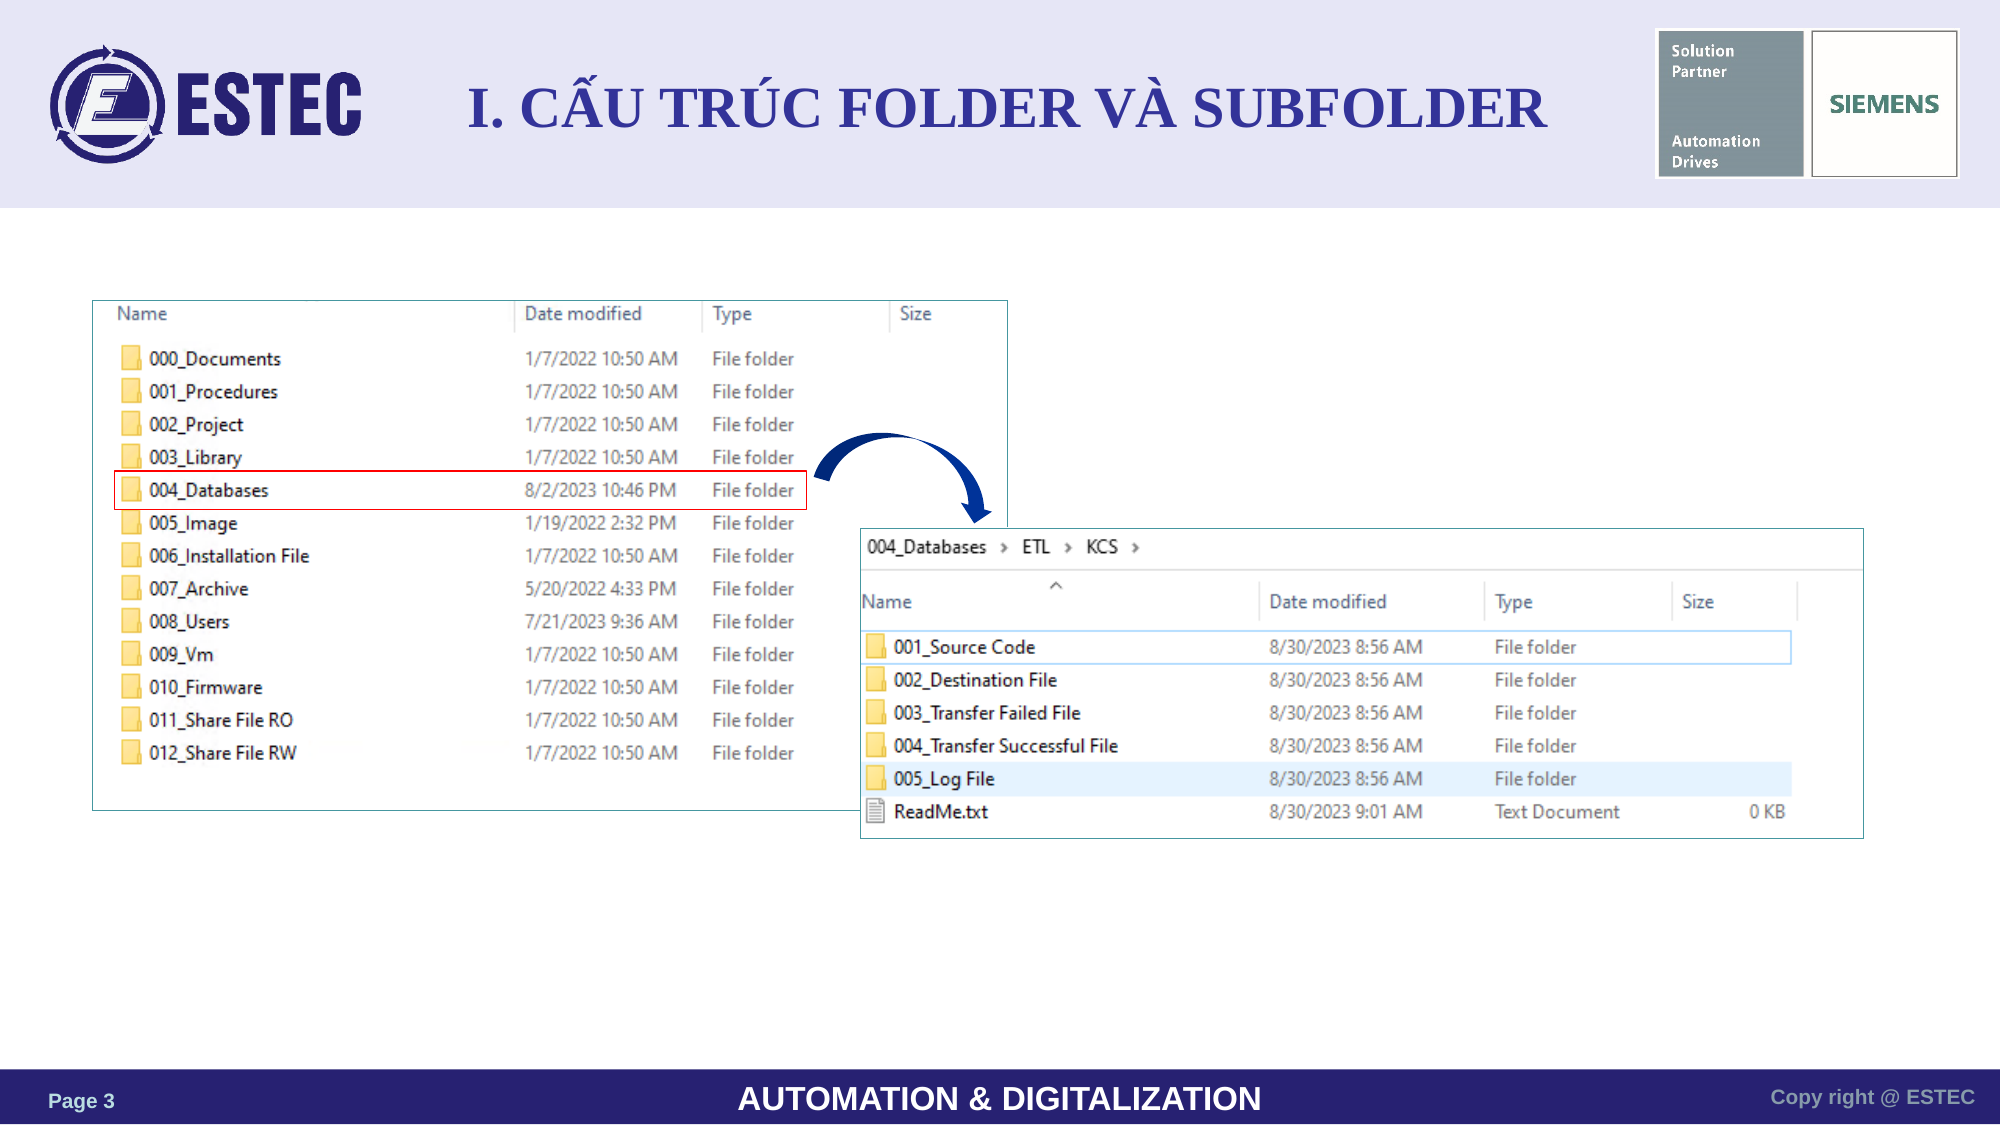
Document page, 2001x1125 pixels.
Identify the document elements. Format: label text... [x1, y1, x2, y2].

picture [1655, 28, 1960, 179]
title I. CẤU TRÚC FOLDER VÀ SUBFOLDER [370, 0, 1646, 209]
picture [3, 43, 370, 164]
picture [92, 300, 1864, 840]
